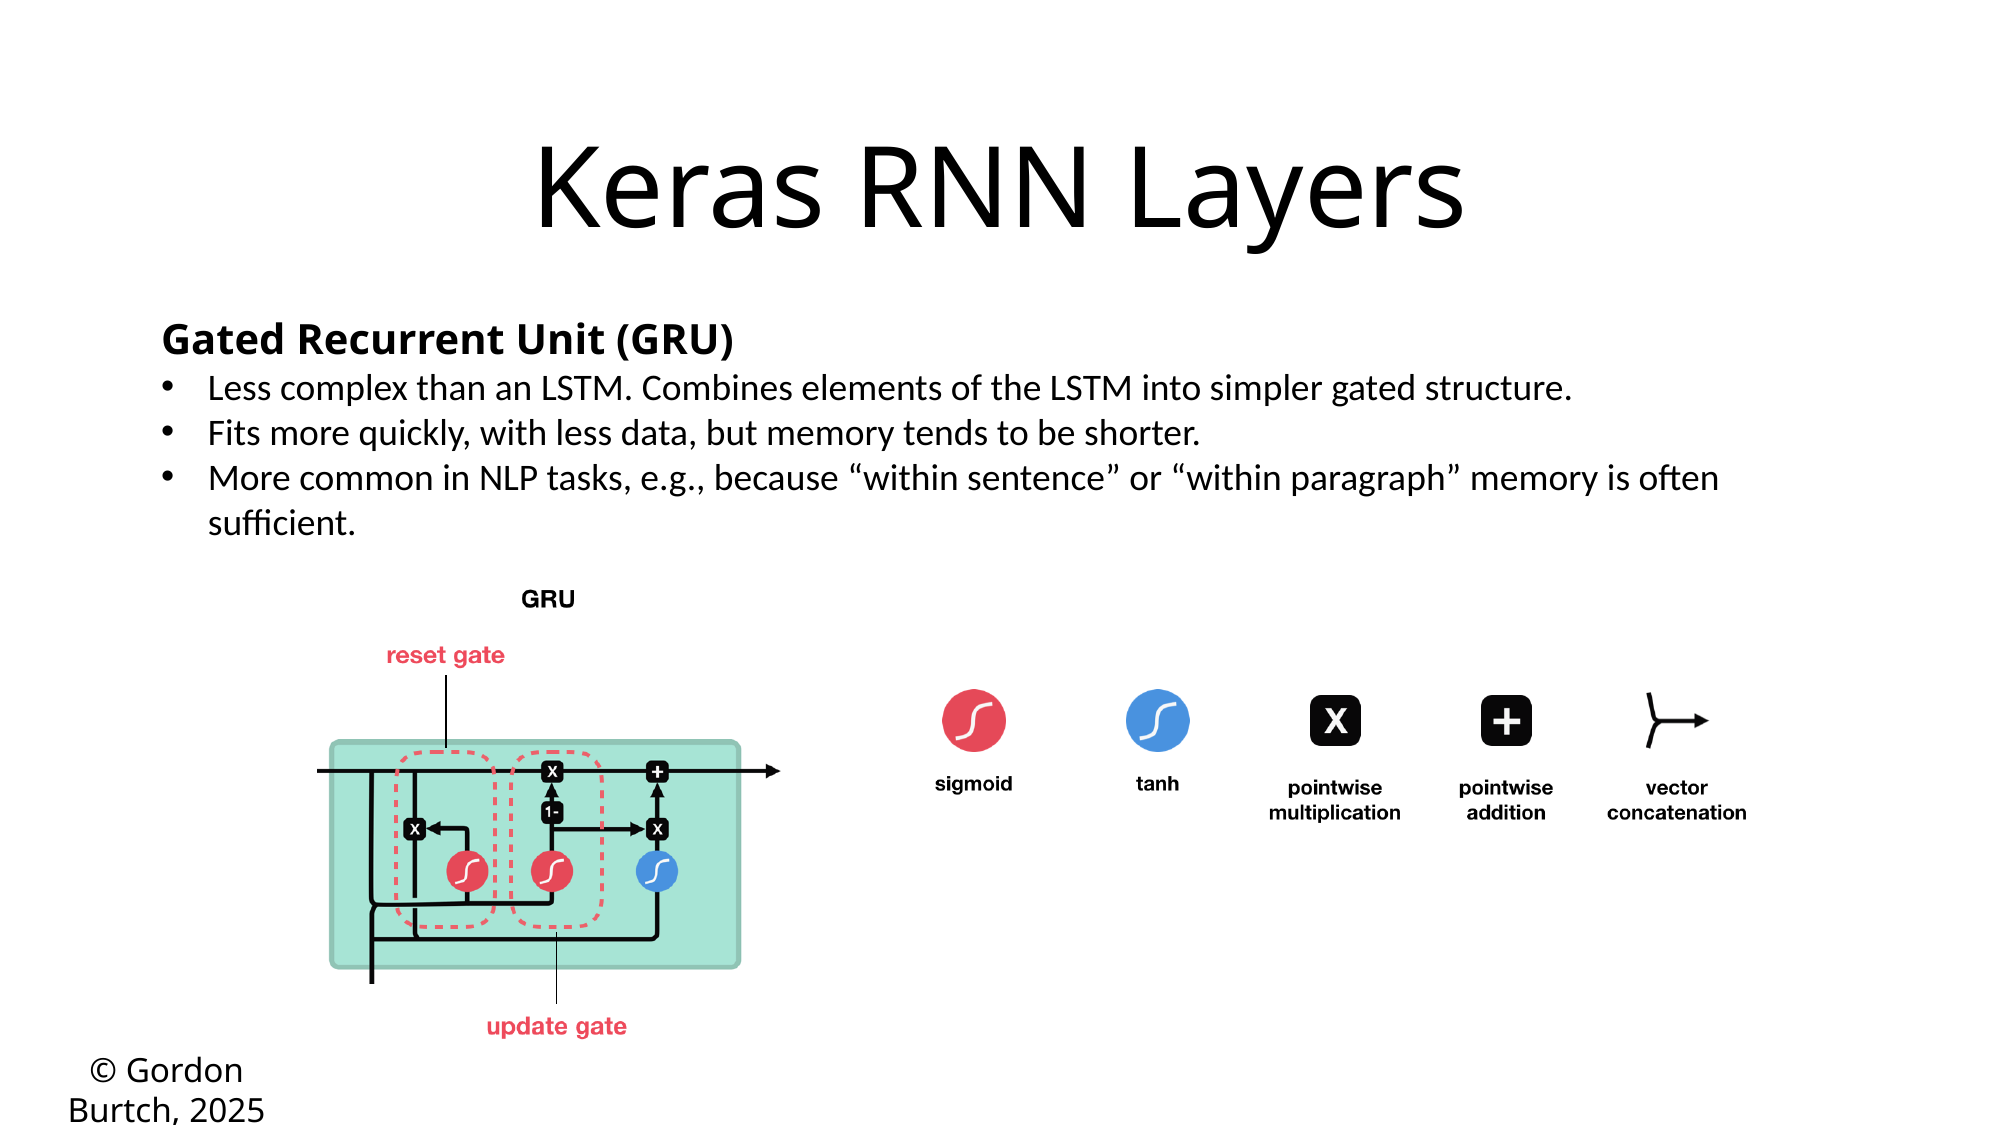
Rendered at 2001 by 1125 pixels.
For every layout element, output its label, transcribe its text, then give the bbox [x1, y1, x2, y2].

picture [869, 650, 1842, 842]
text_box Gated Recurrent Unit (GRU) Less complex than an LSTM. Combines elements of the LSTM into simpler gated structure. Fits more quickly, with less data, but memory tends to be shorter. More common in NLP tasks, e.g., because “within sentence” or “within paragraph” memory is often sufficient. [146, 305, 1790, 551]
picture [269, 571, 796, 1074]
text_box Keras RNN Layers [470, 108, 1530, 258]
